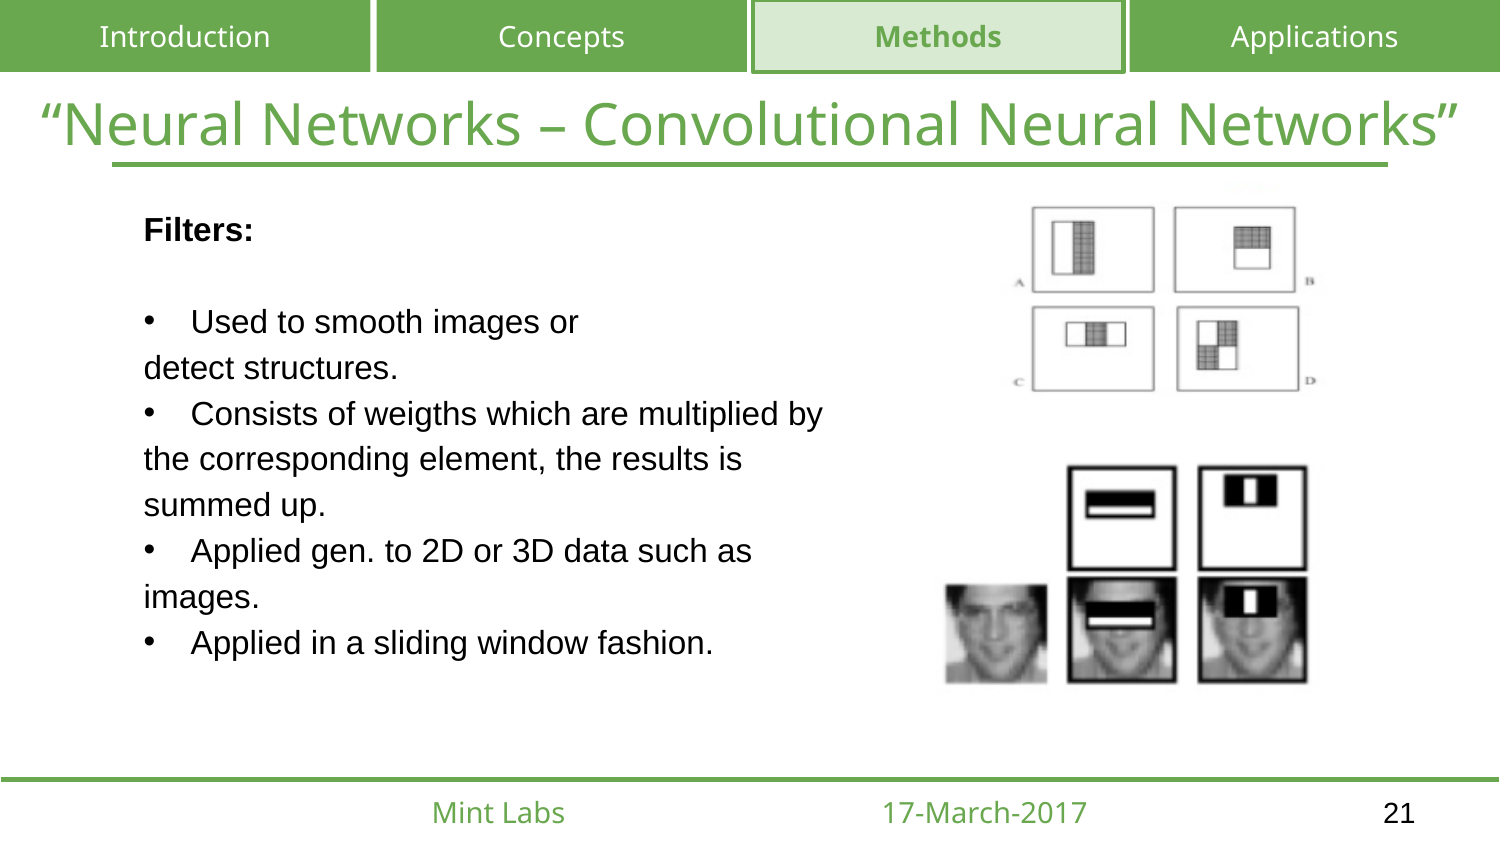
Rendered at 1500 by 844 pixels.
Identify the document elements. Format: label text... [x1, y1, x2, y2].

text_box Filters: Used to smooth images or detect structures. Consists of weigths which are multiplied by the corresponding element, the results is summed up. Applied gen. to 2D or 3D data such as images. Applied in a sliding window fashion. [128, 187, 972, 739]
title “Neural Networks – Convolutional Neural Networks” [0, 71, 1500, 166]
picture [900, 180, 1387, 750]
slide_number 21 [1368, 779, 1494, 844]
